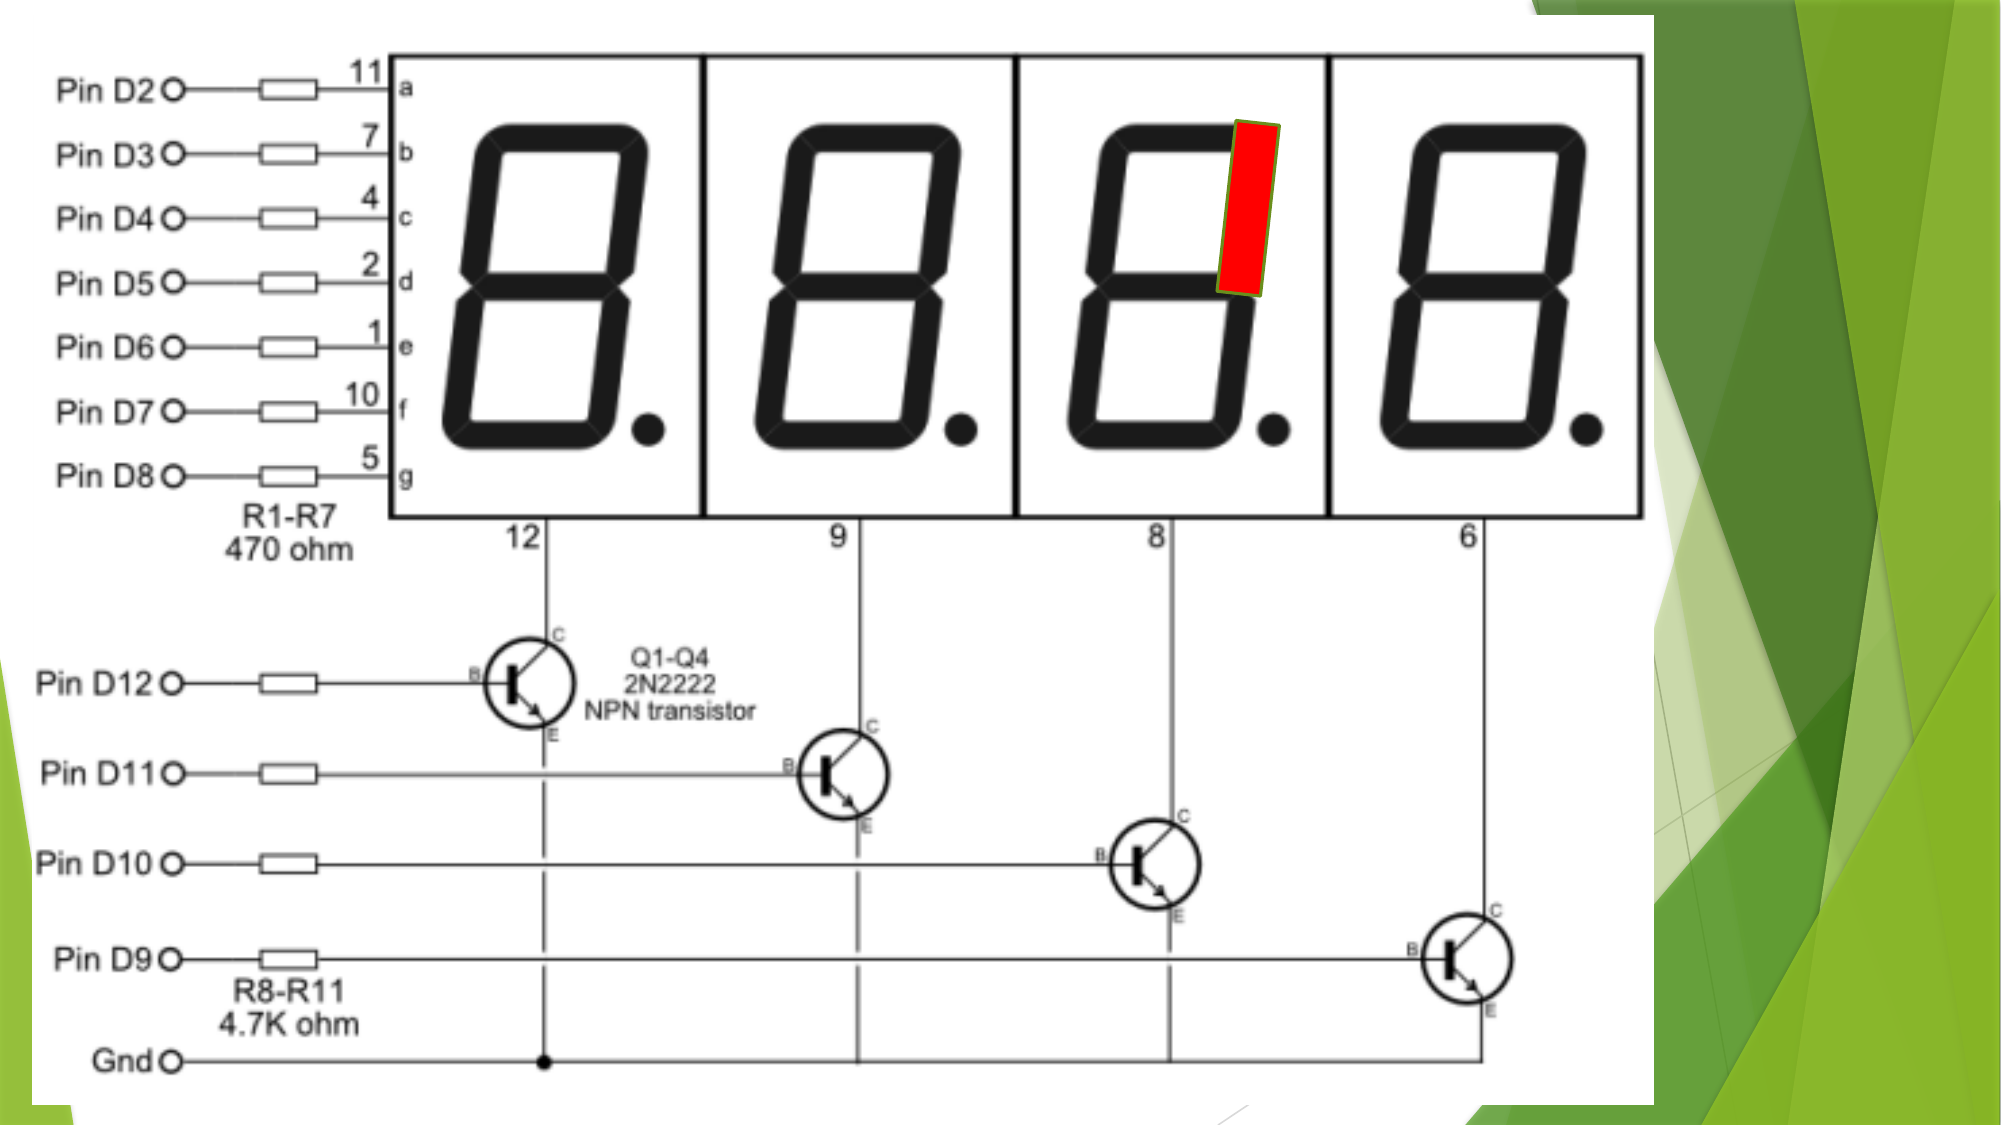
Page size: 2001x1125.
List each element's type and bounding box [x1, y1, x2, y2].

picture [31, 15, 1654, 1106]
